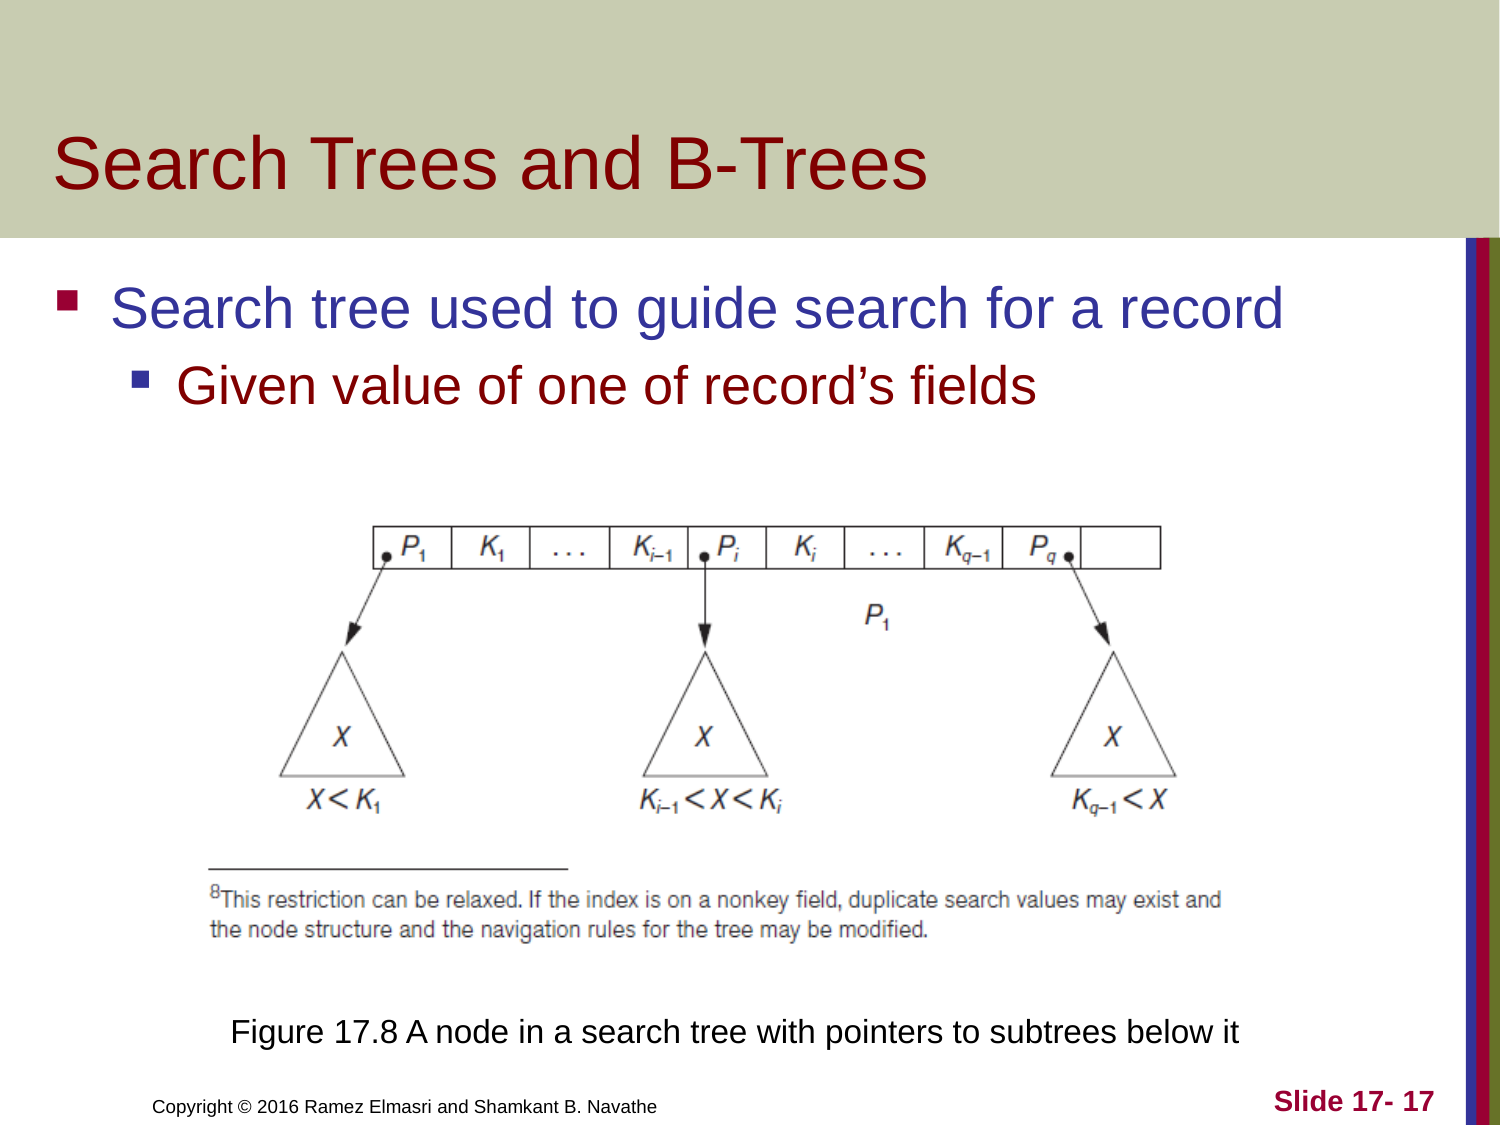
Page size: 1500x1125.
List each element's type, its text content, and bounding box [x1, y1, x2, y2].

picture [196, 512, 1243, 973]
list Search tree used to guide search for a record Given value of one of record’s fields [39, 262, 1400, 1013]
slide_number Slide 17- 17 [1137, 1049, 1451, 1125]
text_box Figure 17.8 A node in a search tree with pointers to subtrees below it [215, 1003, 1294, 1058]
title Search Trees and B-Trees [37, 49, 1317, 213]
